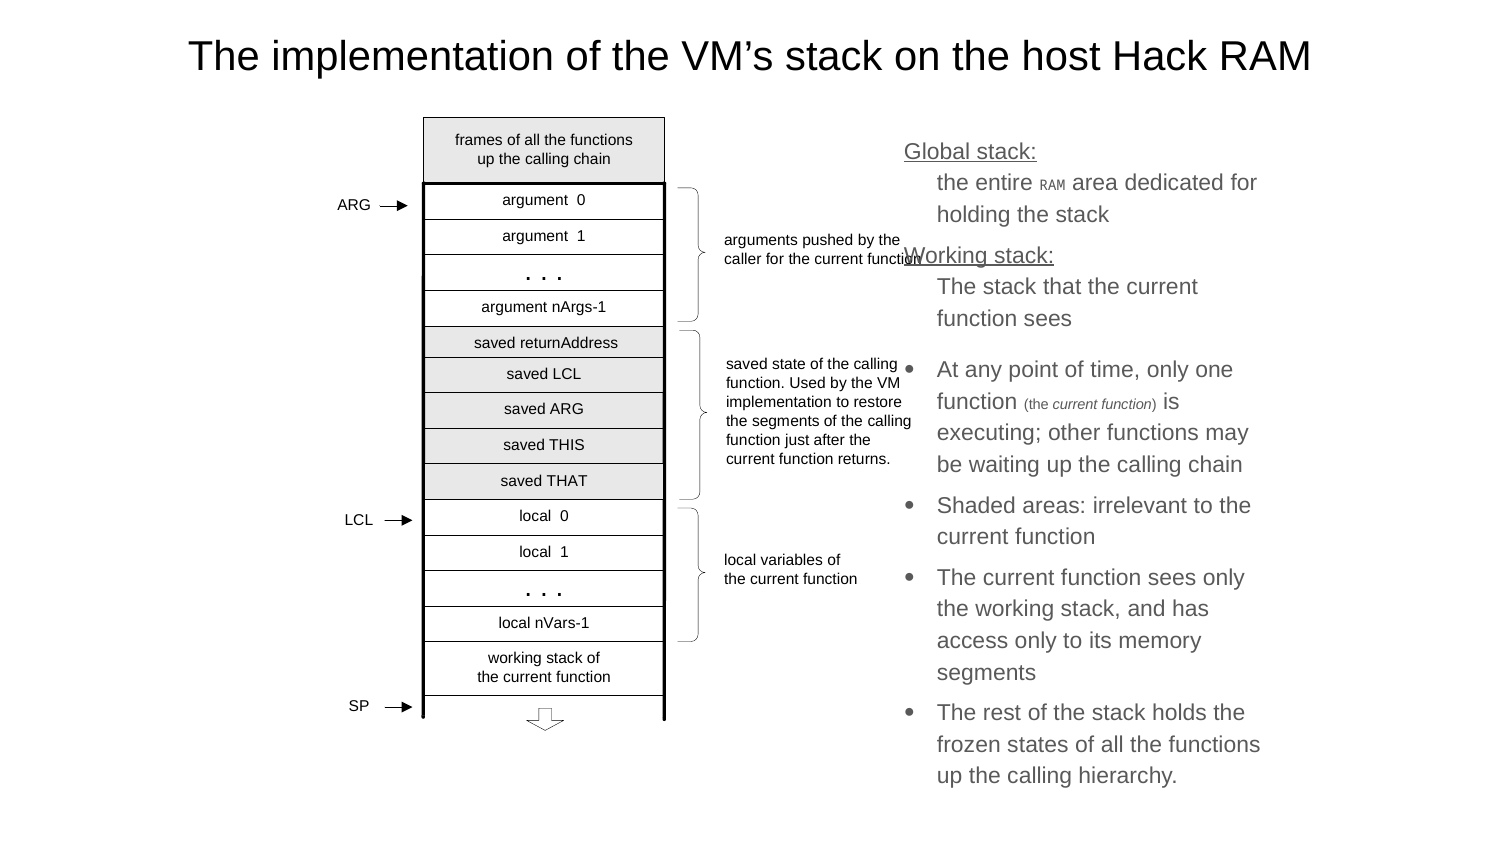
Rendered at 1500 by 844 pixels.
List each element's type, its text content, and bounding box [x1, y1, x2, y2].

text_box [167, 98, 968, 831]
title The implementation of the VM’s stack on the host Hack RAM [95, 13, 1405, 80]
list Global stack: the entire RAM area dedicated for holding the stack Working stack: The stack that the current function sees At any point of time, only one function (the current function) is executing; other functions may be waiting up the calling chain Shaded areas: irrelevant to the current function The current function sees only the working stack, and has access only to its memory segments The rest of the stack holds the frozen states of all the functions up the calling hierarchy. [971, 117, 1292, 812]
